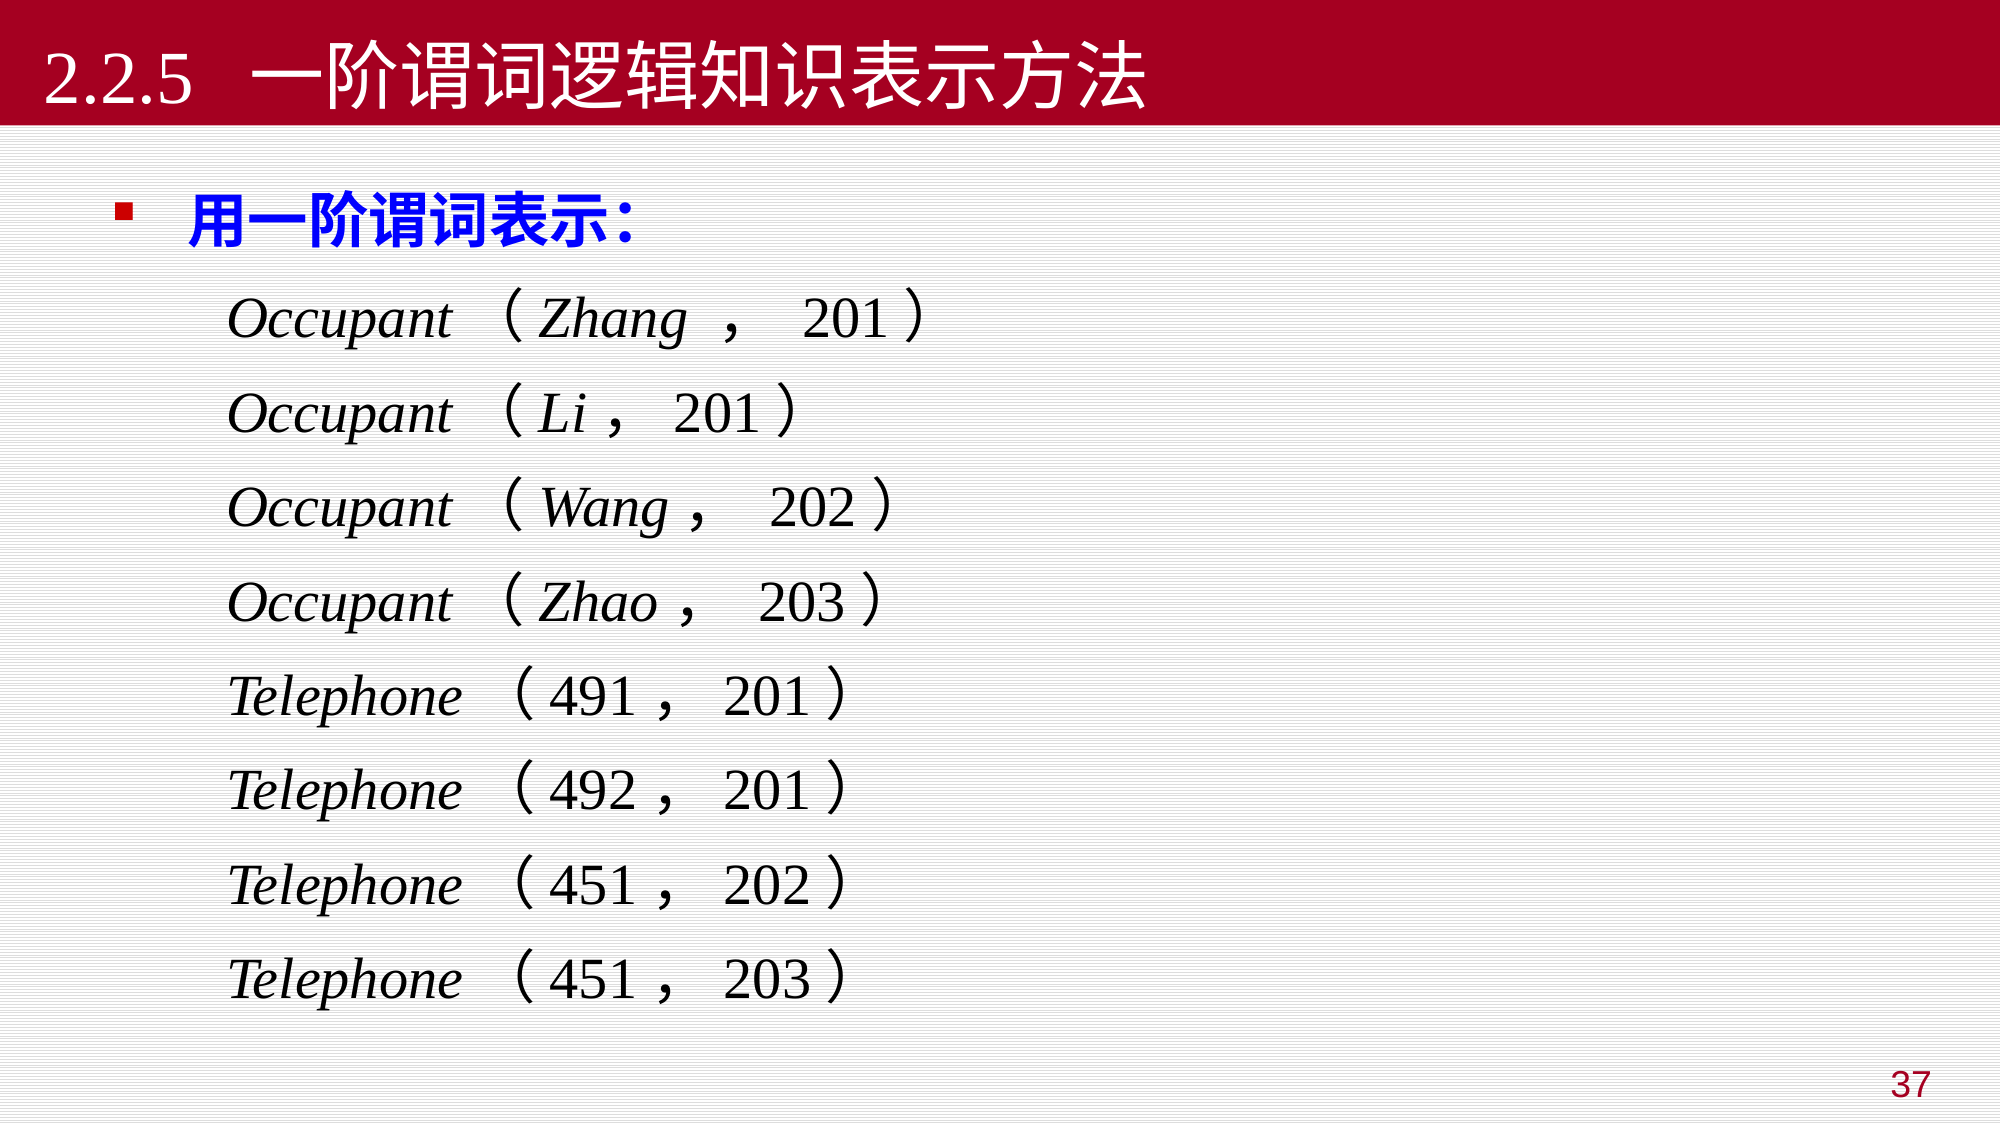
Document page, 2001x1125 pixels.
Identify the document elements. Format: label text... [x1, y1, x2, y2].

list 用一阶谓词表示： Occupant（Zhang ， 201） Occupant（Li，201） Occupant（Wang， 202） Occupant（Zhao， 203） Telephone（491，201） Telephone（492，201） Telephone（451，202） Telephone（451，203） [94, 167, 1891, 1054]
text_box 2.2.5 一阶谓词逻辑知识表示方法 [0, 0, 2000, 126]
slide_number 37 [1479, 1052, 1948, 1125]
